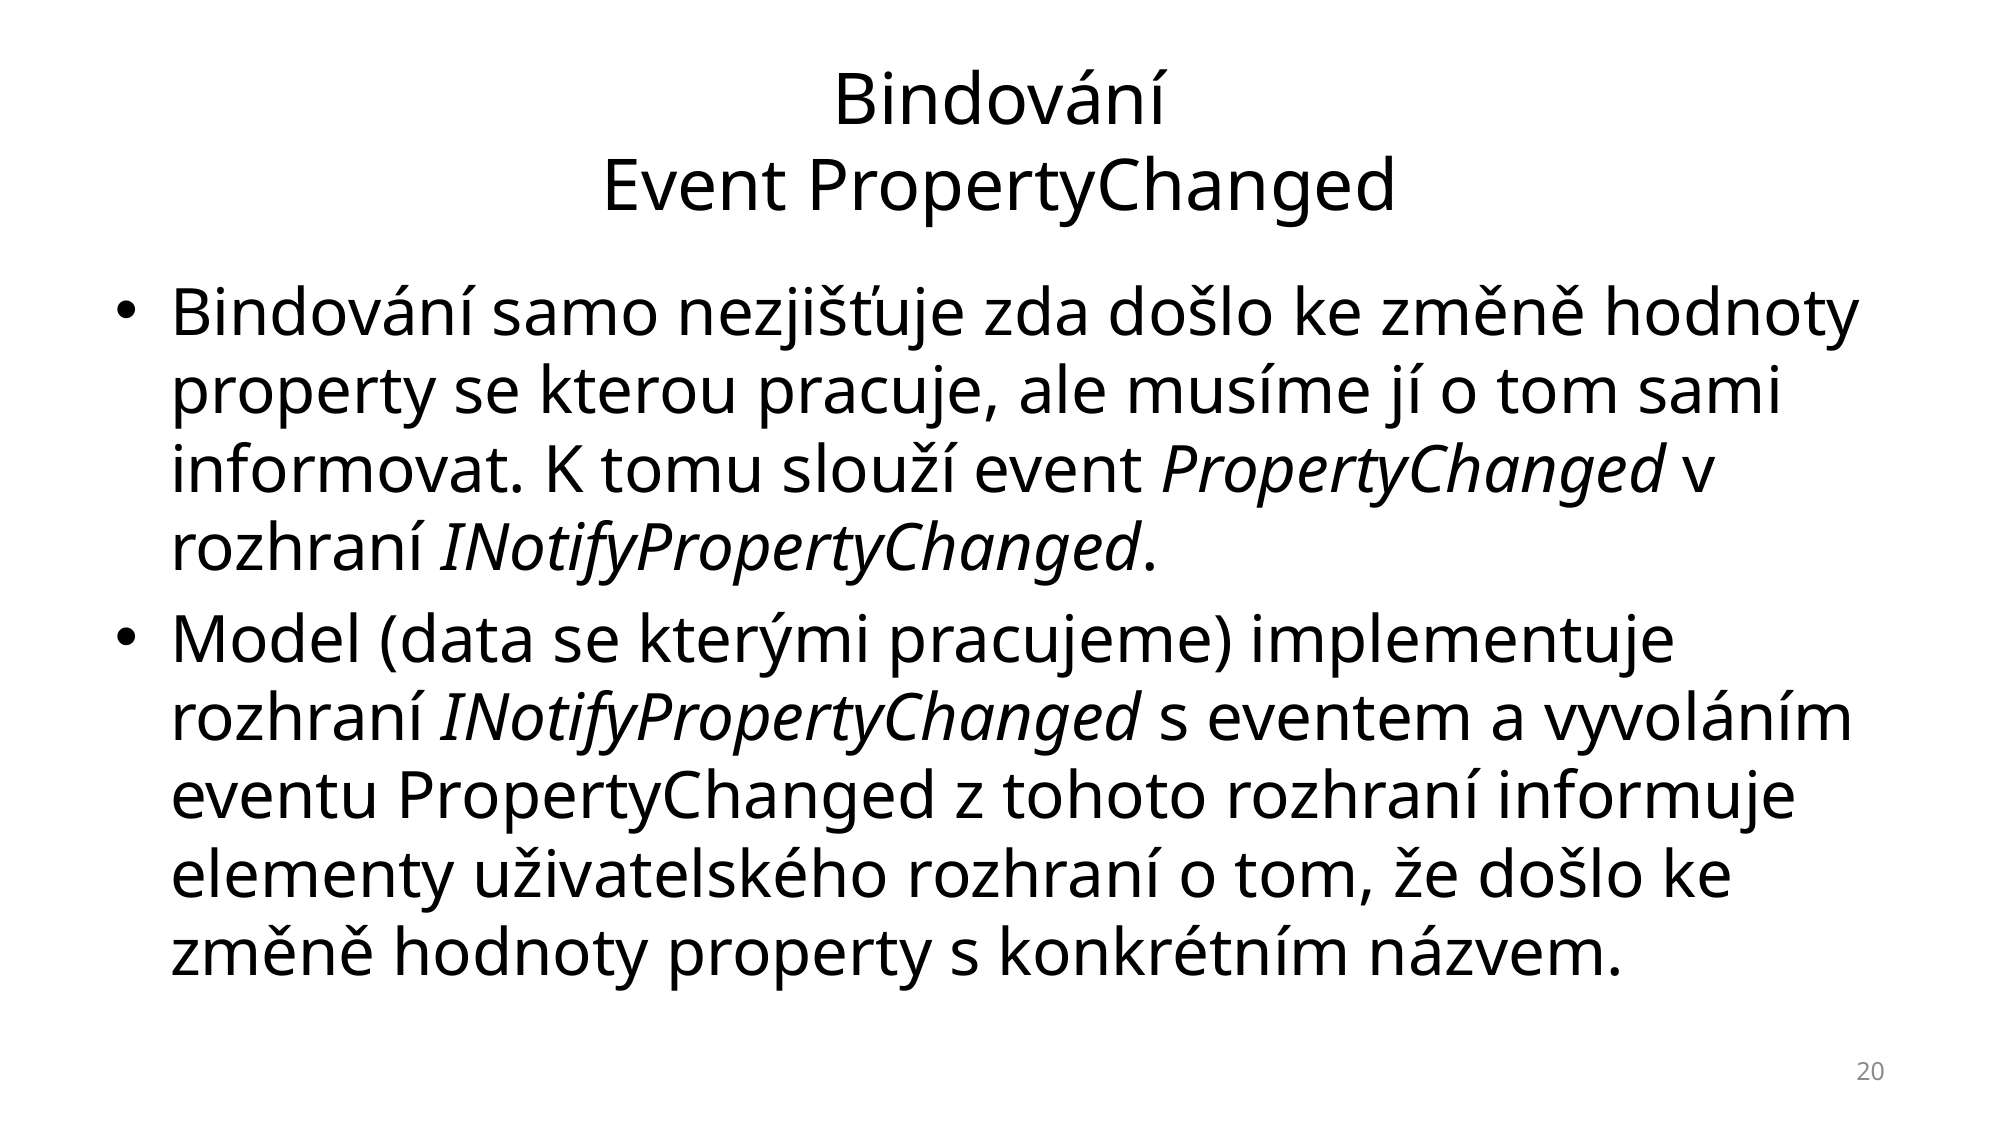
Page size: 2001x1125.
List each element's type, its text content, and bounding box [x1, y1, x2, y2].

list Bindování samo nezjišťuje zda došlo ke změně hodnoty property se kterou pracuje, ale musíme jí o tom sami informovat. K tomu slouží event PropertyChanged v rozhraní INotifyPropertyChanged. Model (data se kterými pracujeme) implementuje rozhraní INotifyPropertyChanged s eventem a vyvoláním eventu PropertyChanged z tohoto rozhraní informuje elementy uživatelského rozhraní o tom, že došlo ke změně hodnoty property s konkrétním názvem. [99, 262, 1900, 1005]
slide_number 20 [1433, 1042, 1900, 1103]
title Bindování Event PropertyChanged [99, 45, 1900, 233]
